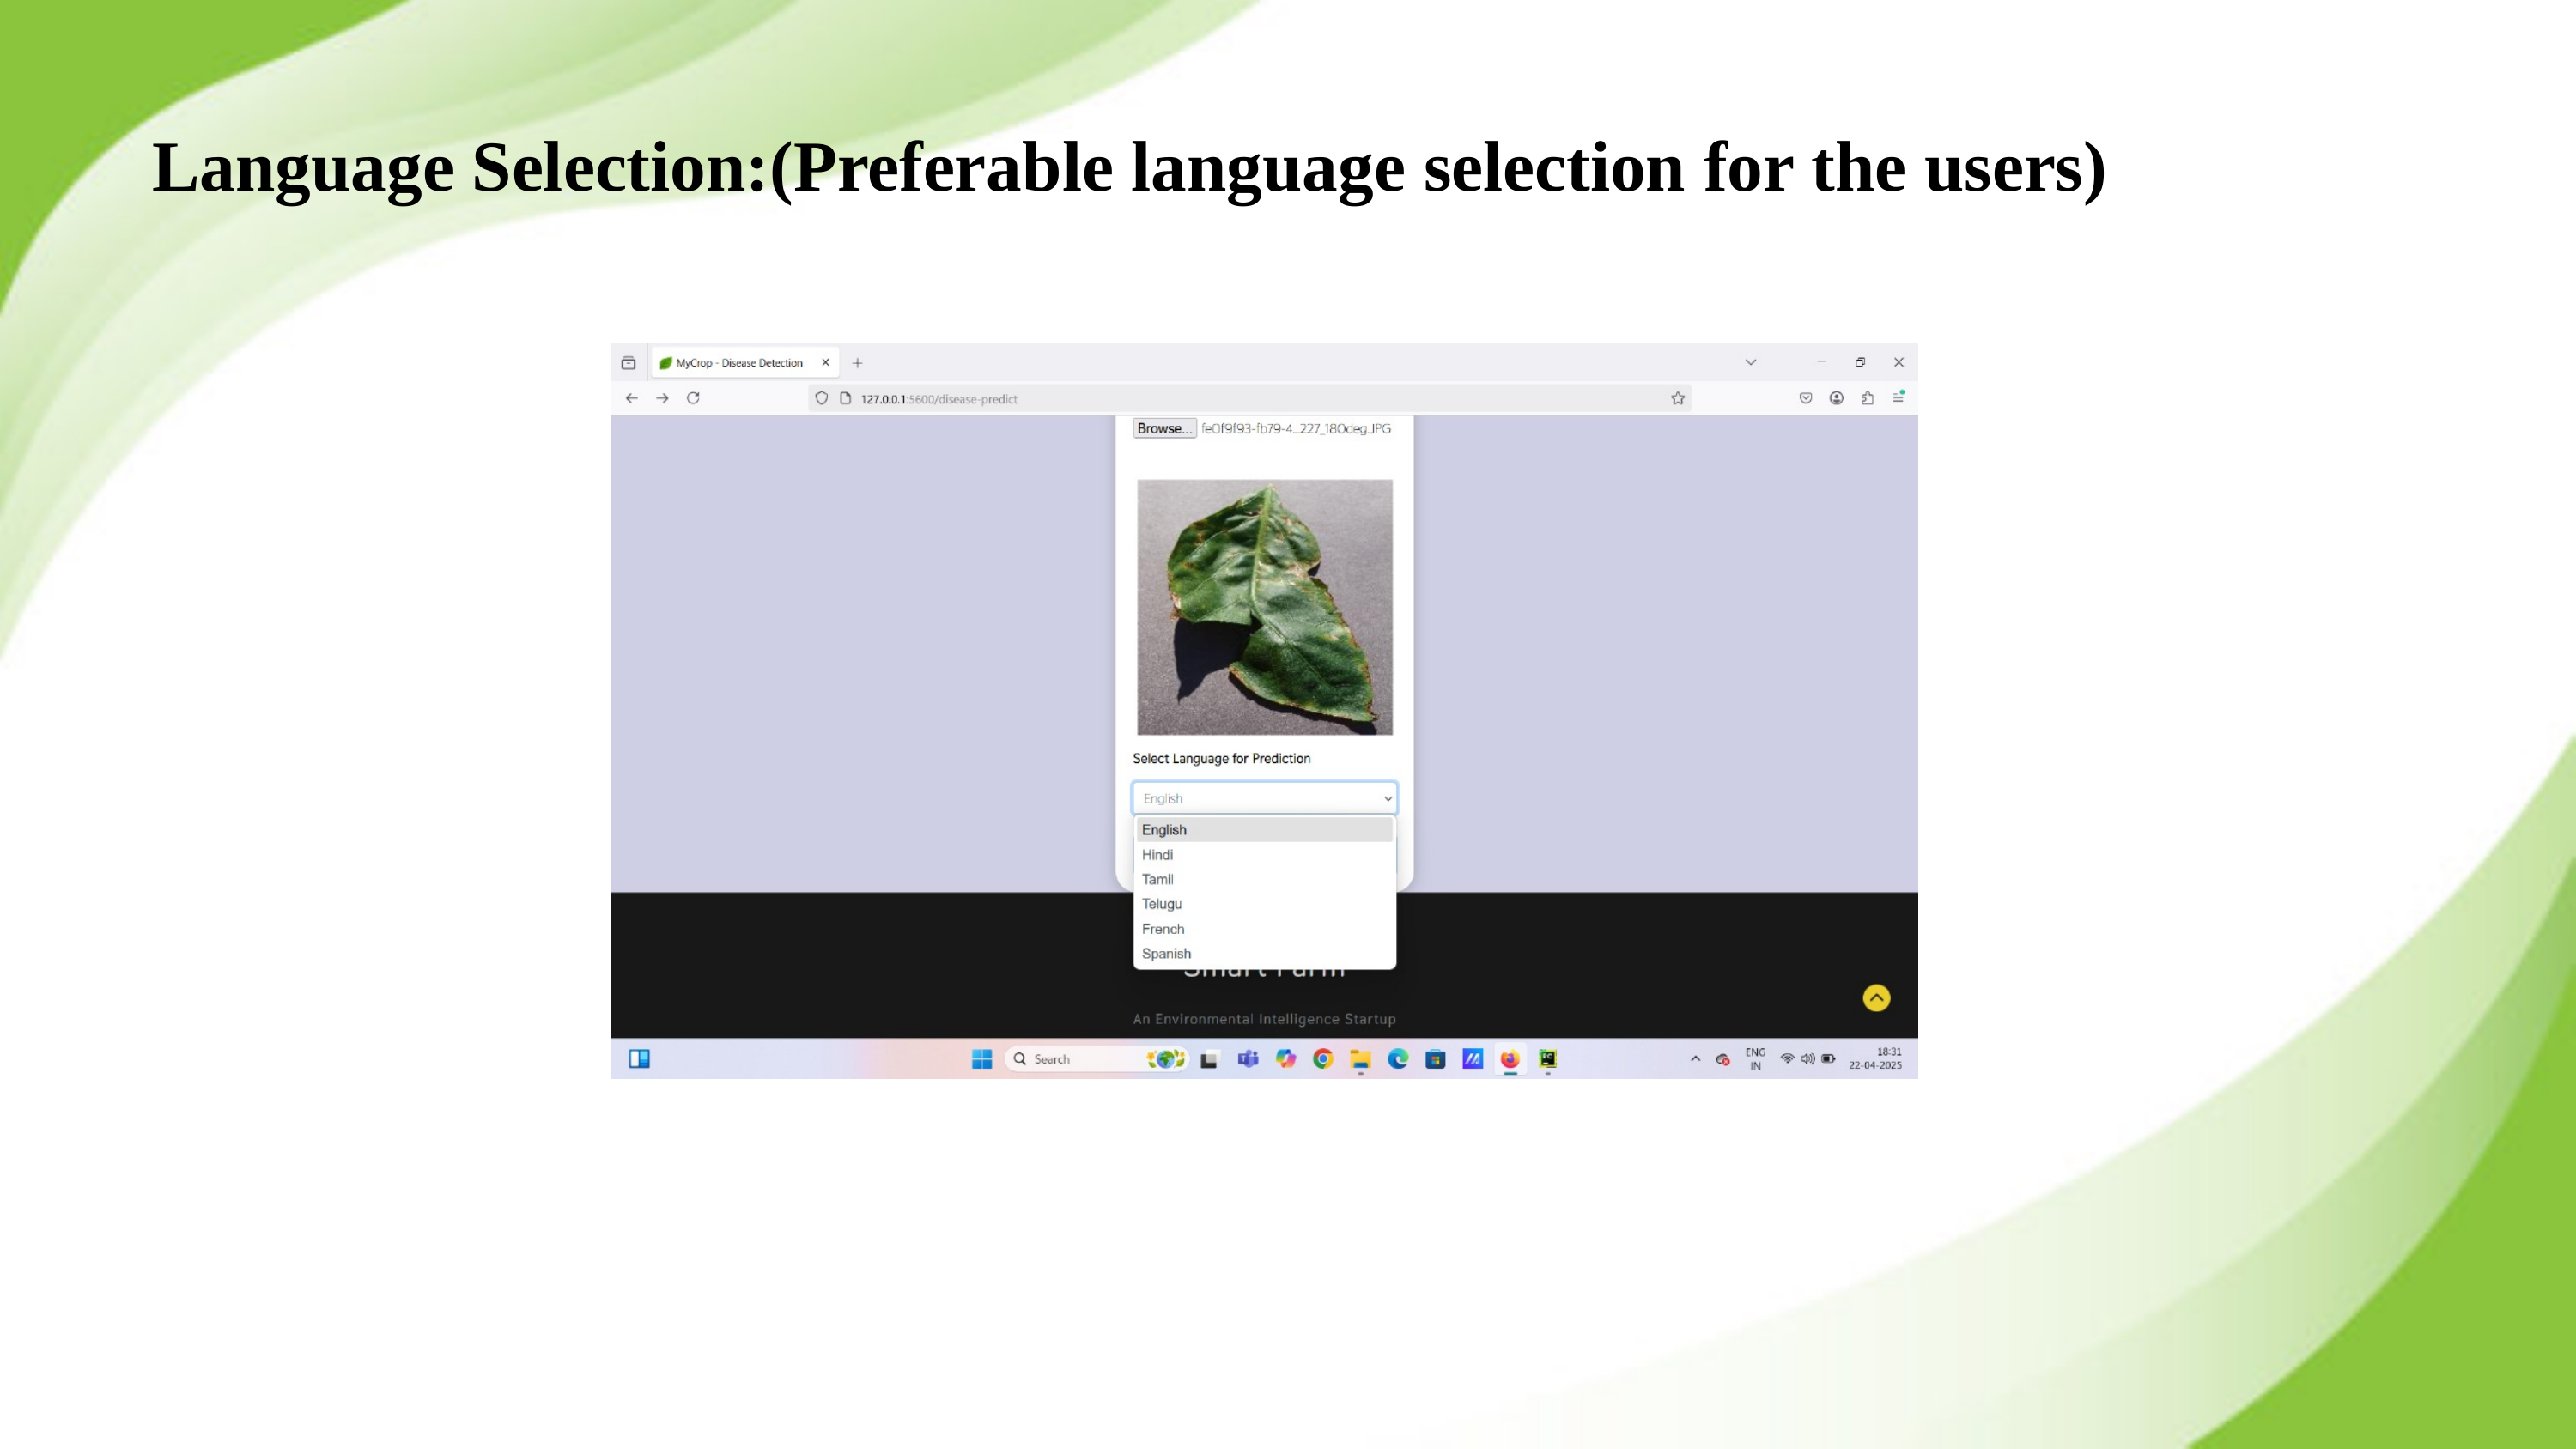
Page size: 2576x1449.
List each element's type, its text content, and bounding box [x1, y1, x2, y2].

text_box Language Selection:(Preferable language selection for the users) [139, 112, 2404, 211]
text_box [0, 0, 2576, 1449]
picture [611, 343, 1918, 1079]
